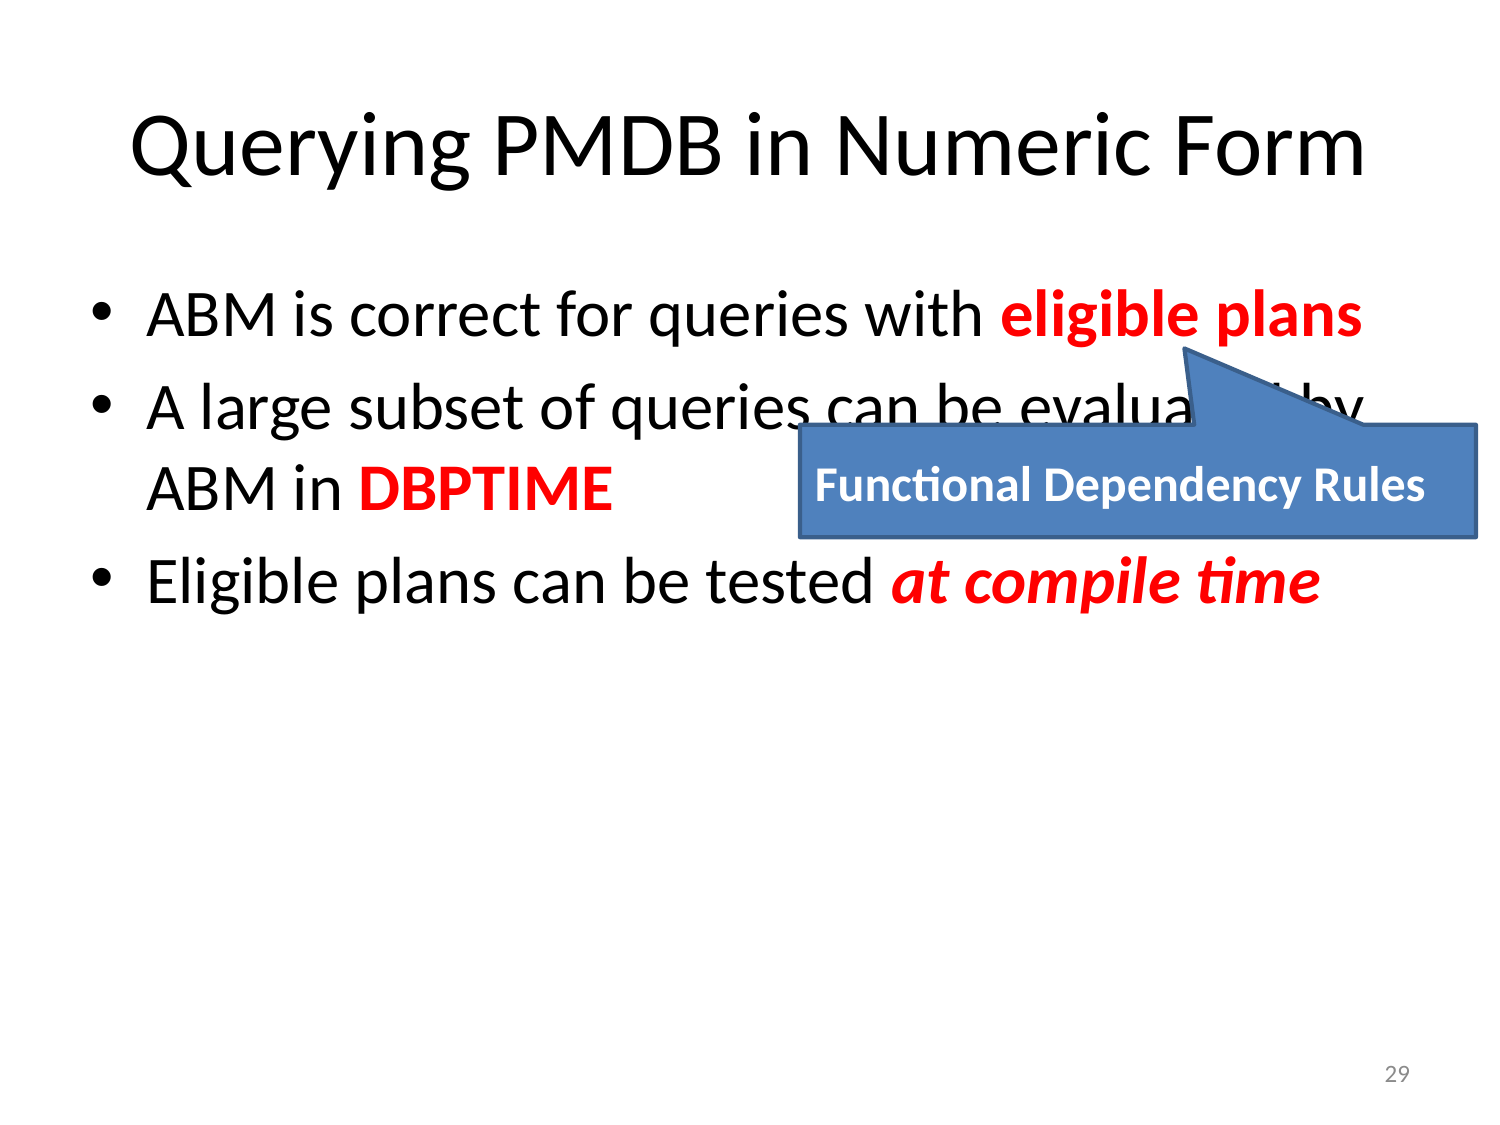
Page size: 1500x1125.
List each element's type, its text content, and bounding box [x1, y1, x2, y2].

slide_number 29 [1074, 1042, 1425, 1103]
title Querying PMDB in Numeric Form [75, 45, 1425, 233]
text_box Functional Dependency Rules [797, 346, 1479, 540]
list ABM is correct for queries with eligible plans A large subset of queries can be evaluated by ABM in DBPTIME Eligible plans can be tested at compile time [75, 262, 1425, 1005]
